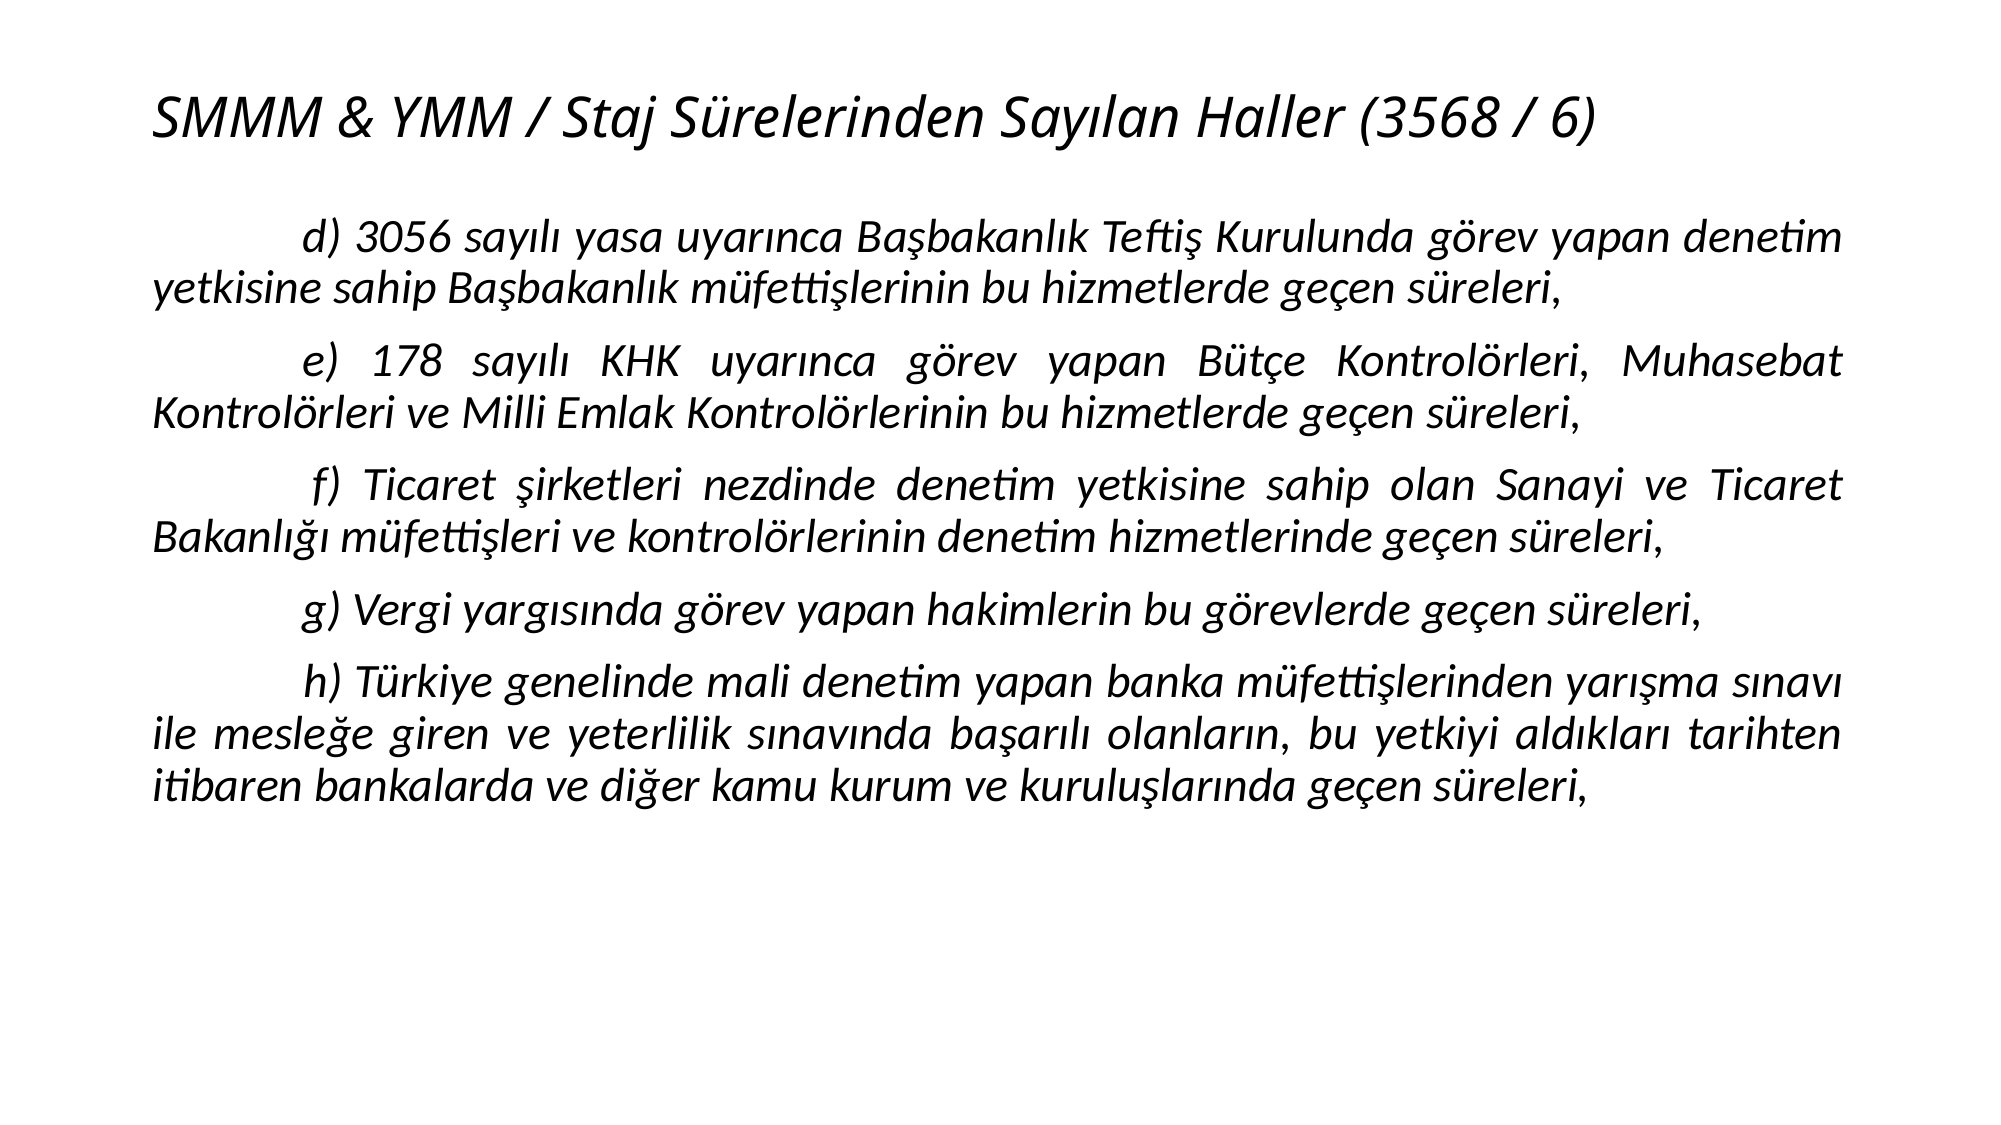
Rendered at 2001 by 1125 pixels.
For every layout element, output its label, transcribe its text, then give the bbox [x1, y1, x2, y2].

title SMMM & YMM / Staj Sürelerinden Sayılan Haller (3568 / 6) [137, 59, 1863, 180]
list d) 3056 sayılı yasa uyarınca Başbakanlık Teftiş Kurulunda görev yapan denetim yetkisine sahip Başbakanlık müfettişlerinin bu hizmetlerde geçen süreleri, e) 178 sayılı KHK uyarınca görev yapan Bütçe Kontrolörleri, Muhasebat Kontrolörleri ve Milli Emlak Kontrolörlerinin bu hizmetlerde geçen süreleri, f) Ticaret şirketleri nezdinde denetim yetkisine sahip olan Sanayi ve Ticaret Bakanlığı müfettişleri ve kontrolörlerinin denetim hizmetlerinde geçen süreleri, g) Vergi yargısında görev yapan hakimlerin bu görevlerde geçen süreleri, h) Türkiye genelinde mali denetim yapan banka müfettişlerinden yarışma sınavı ile mesleğe giren ve yeterlilik sınavında başarılı olanların, bu yetkiyi aldıkları tarihten itibaren bankalarda ve diğer kamu kurum ve kuruluşlarında geçen süreleri, [137, 203, 1863, 1014]
